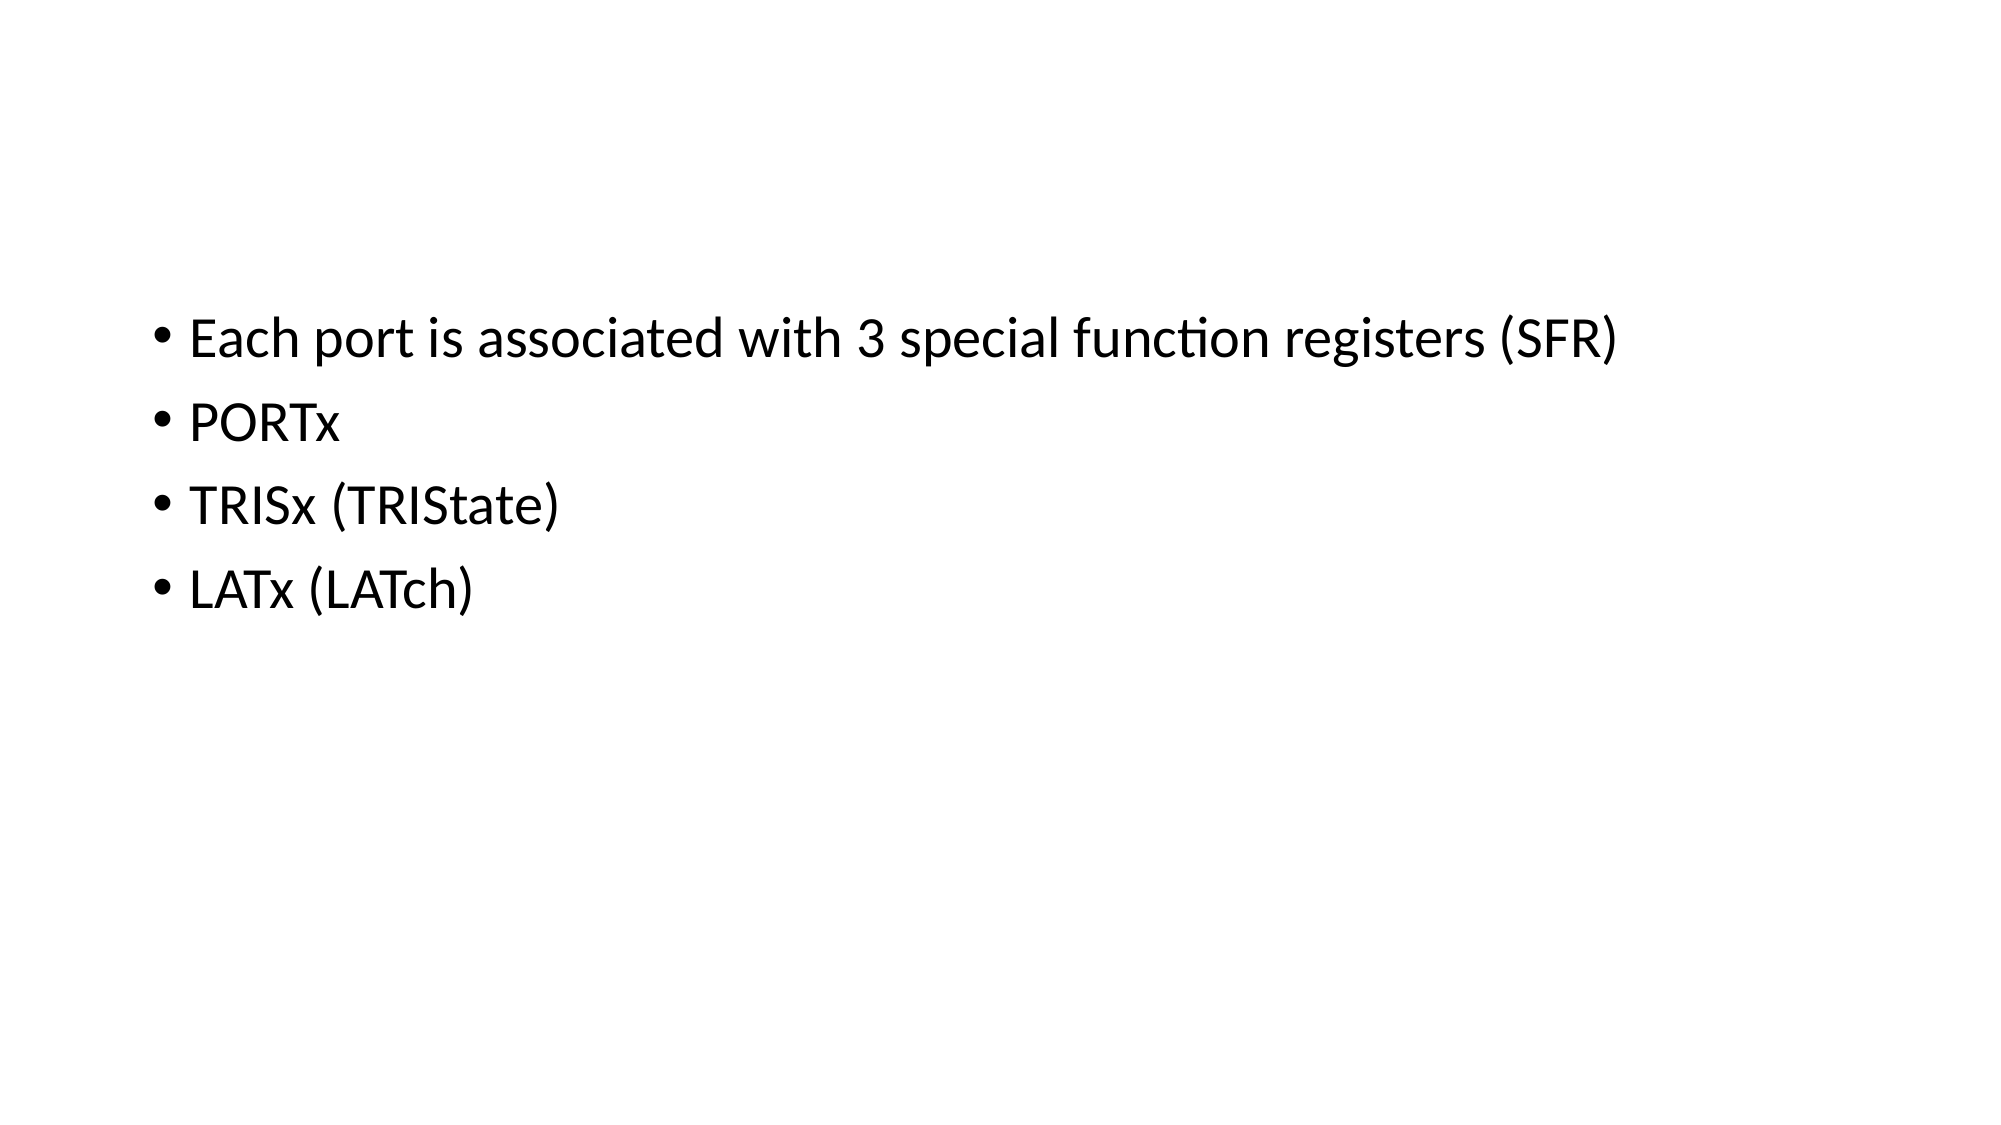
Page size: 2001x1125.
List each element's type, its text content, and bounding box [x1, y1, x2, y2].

list Each port is associated with 3 special function registers (SFR) PORTx TRISx (TRIState) LATx (LATch) [137, 299, 1863, 1014]
